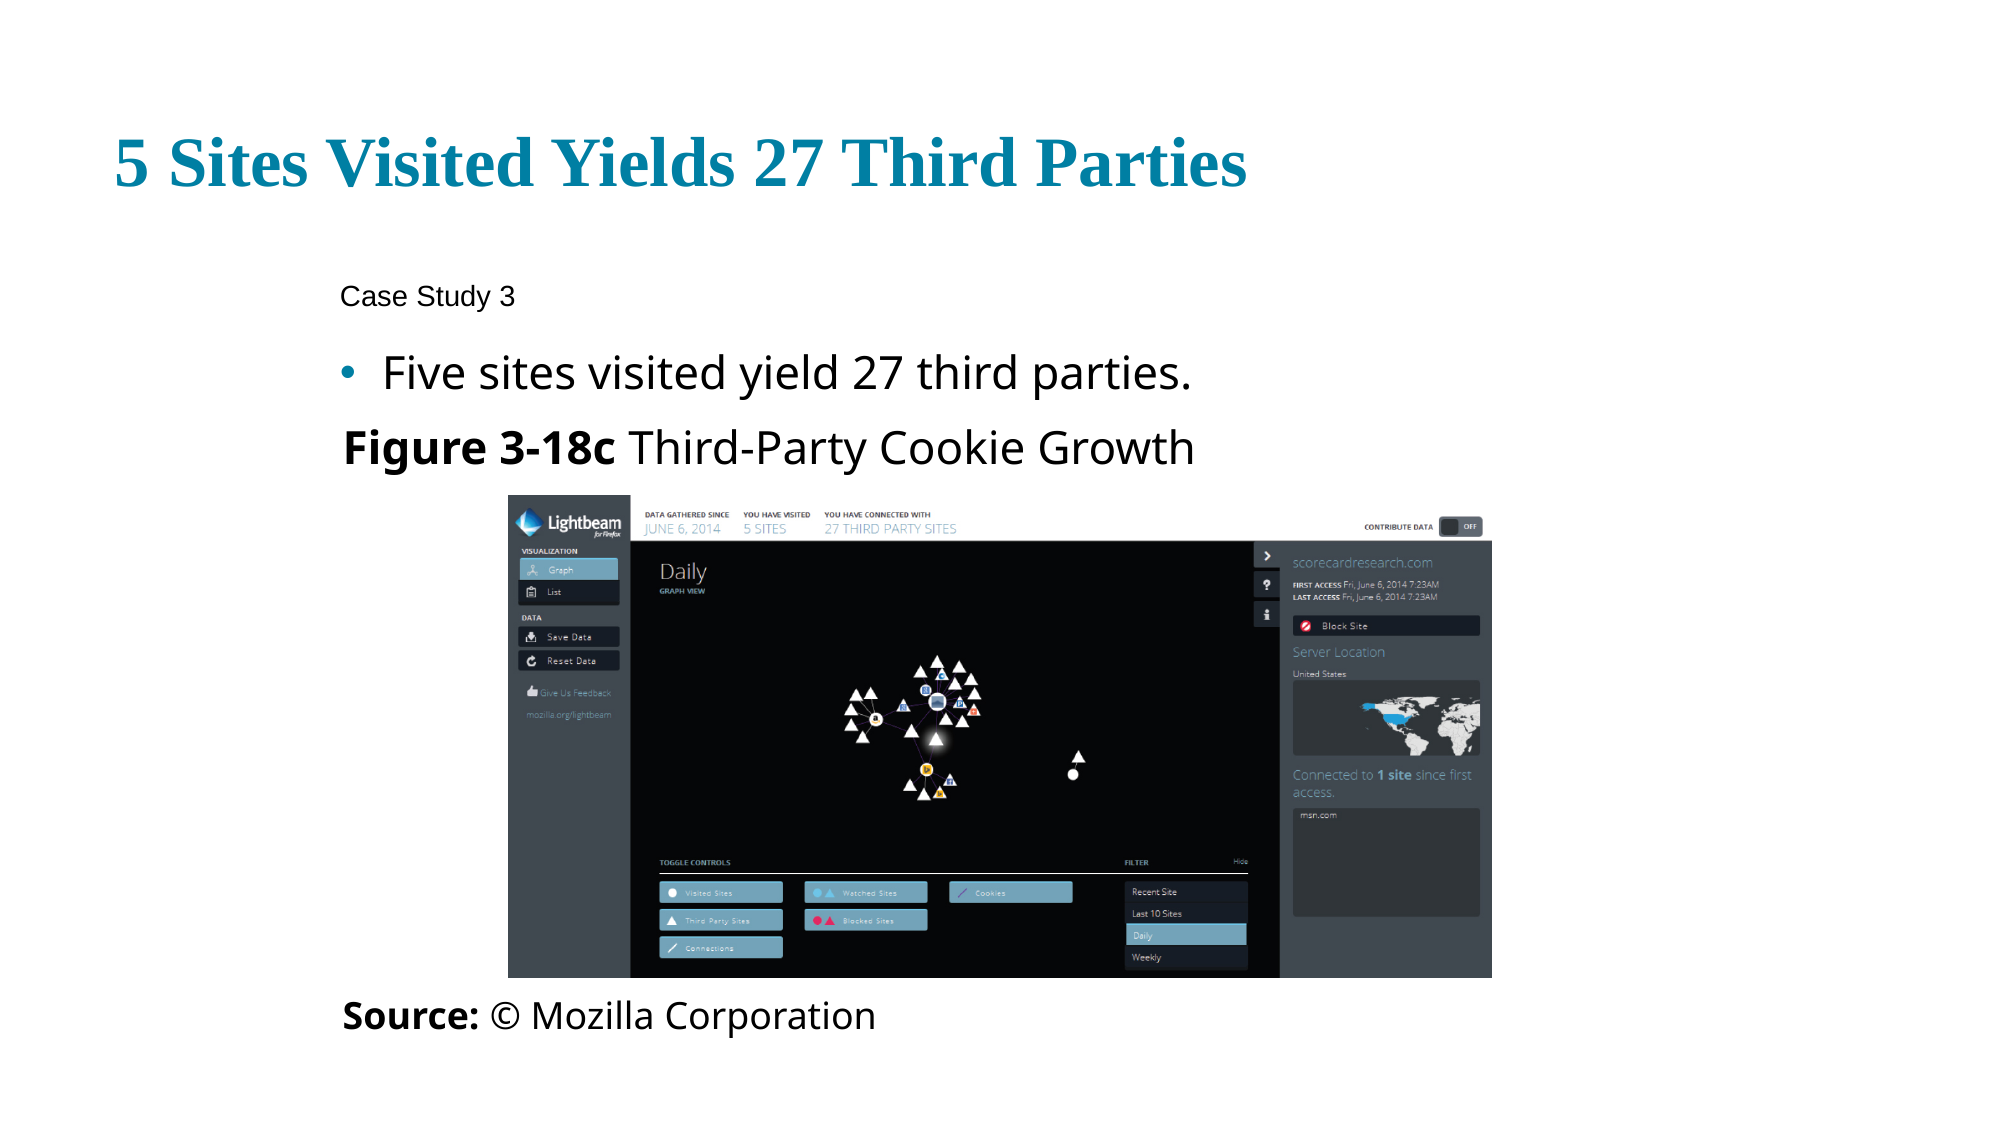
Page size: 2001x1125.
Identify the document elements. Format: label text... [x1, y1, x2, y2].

list Case Study 3 Five sites visited yield 27 third parties. [324, 262, 1675, 405]
picture [507, 495, 1492, 978]
list Figure 3-18c Third-Party Cookie Growth [327, 404, 1678, 478]
list Source: © Mozilla Corporation [327, 992, 1678, 1037]
title 5 Sites Visited Yields 27 Third Parties [99, 35, 1900, 216]
